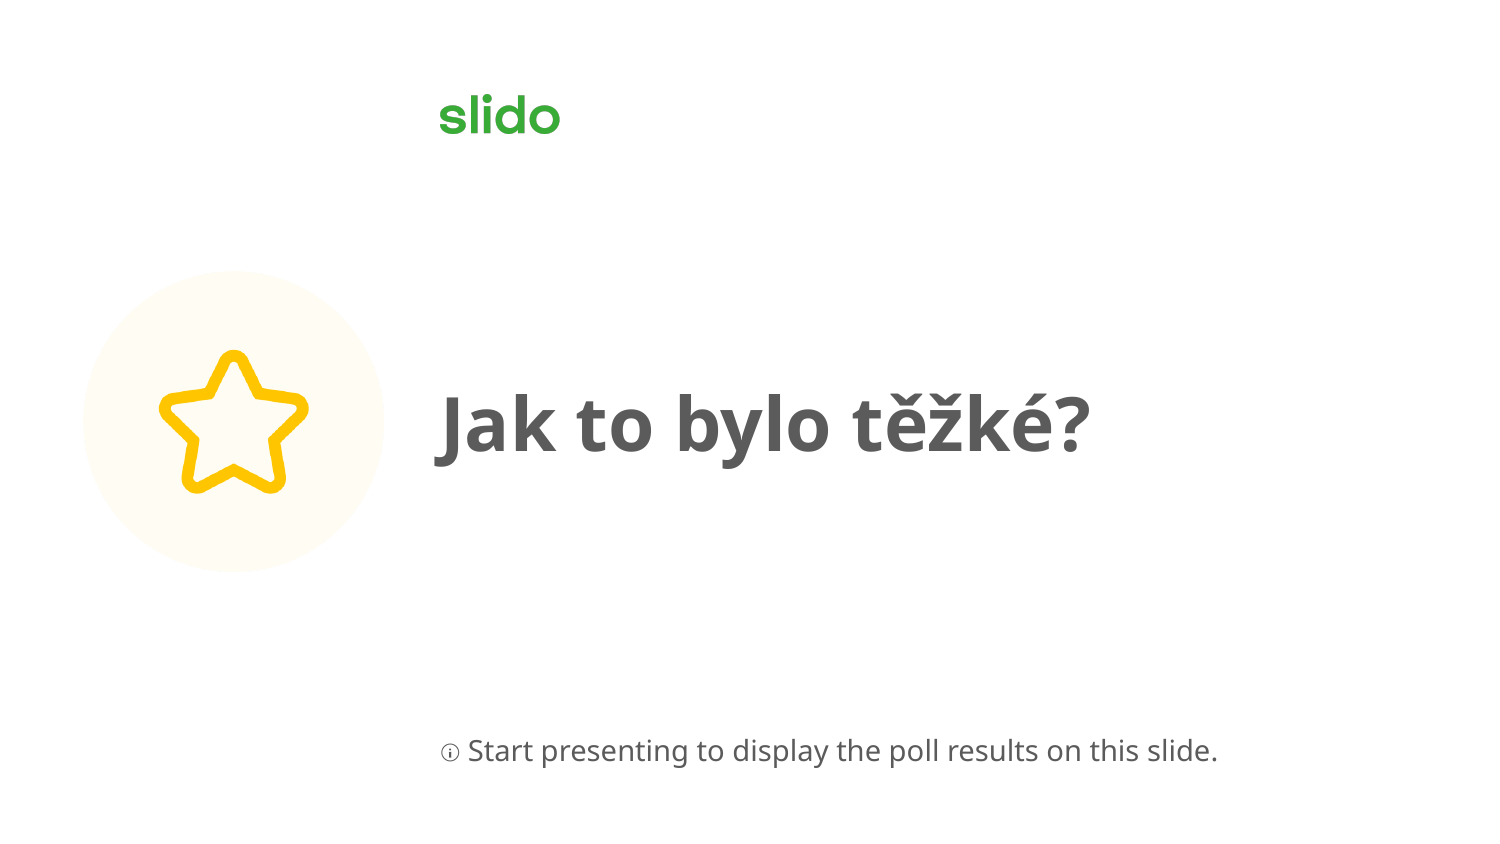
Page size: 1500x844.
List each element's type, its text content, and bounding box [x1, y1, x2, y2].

text_box ⓘ Start presenting to display the poll results on this slide. [424, 718, 1459, 782]
picture [428, 83, 573, 147]
text_box Jak to bylo těžké? [425, 316, 1417, 528]
picture [83, 271, 384, 573]
